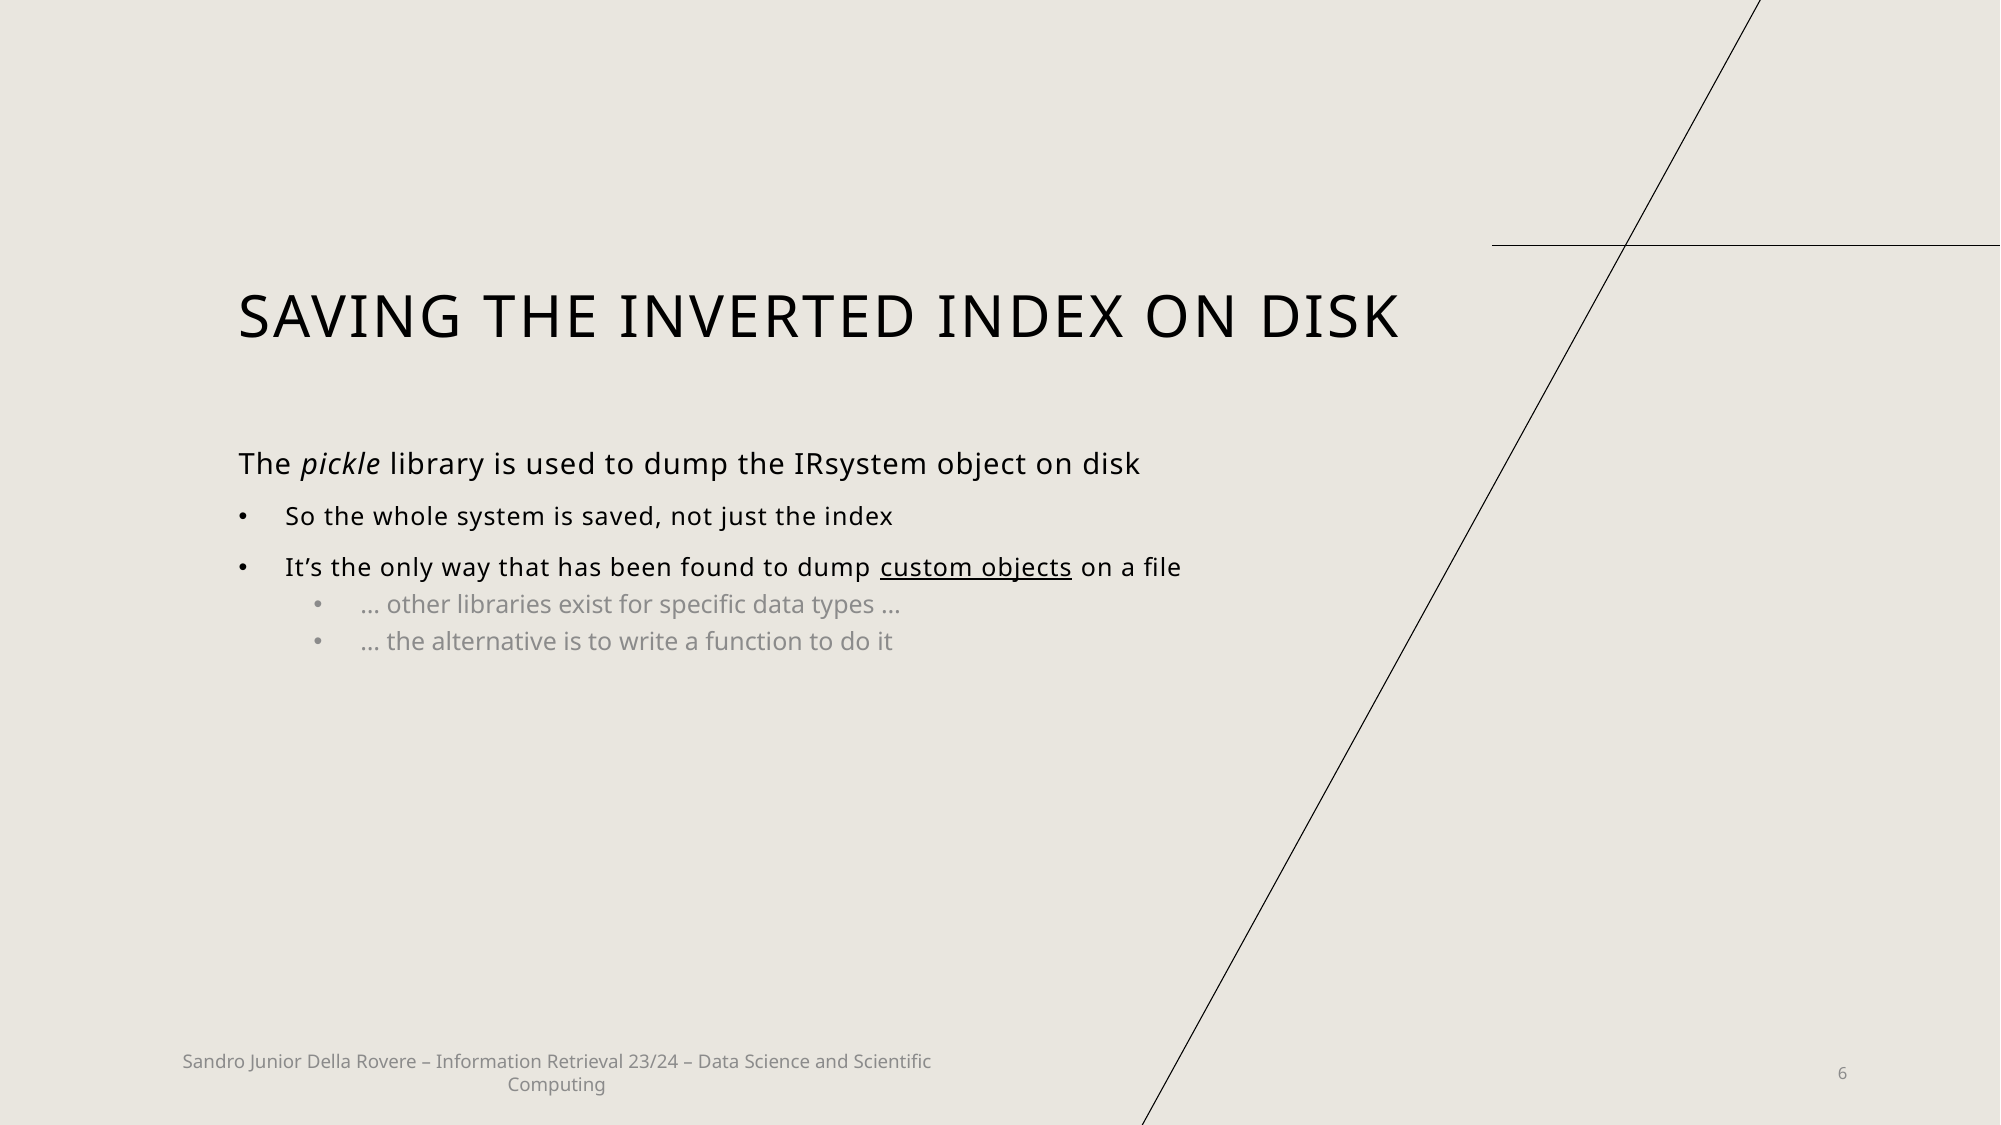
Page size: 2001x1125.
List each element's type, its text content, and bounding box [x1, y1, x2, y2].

footer Sandro Junior Della Rovere – Information Retrieval 23/24 – Data Science and Scientific Computing [137, 1042, 976, 1103]
list The pickle library is used to dump the IRsystem object on disk So the whole system is saved, not just the index It’s the only way that has been found to dump custom objects on a file … other libraries exist for specific data types … … the alternative is to write a function to do it [223, 437, 1254, 871]
slide_number 6 [1730, 1042, 1863, 1103]
title Saving the inverted index on disk [223, 274, 1464, 358]
